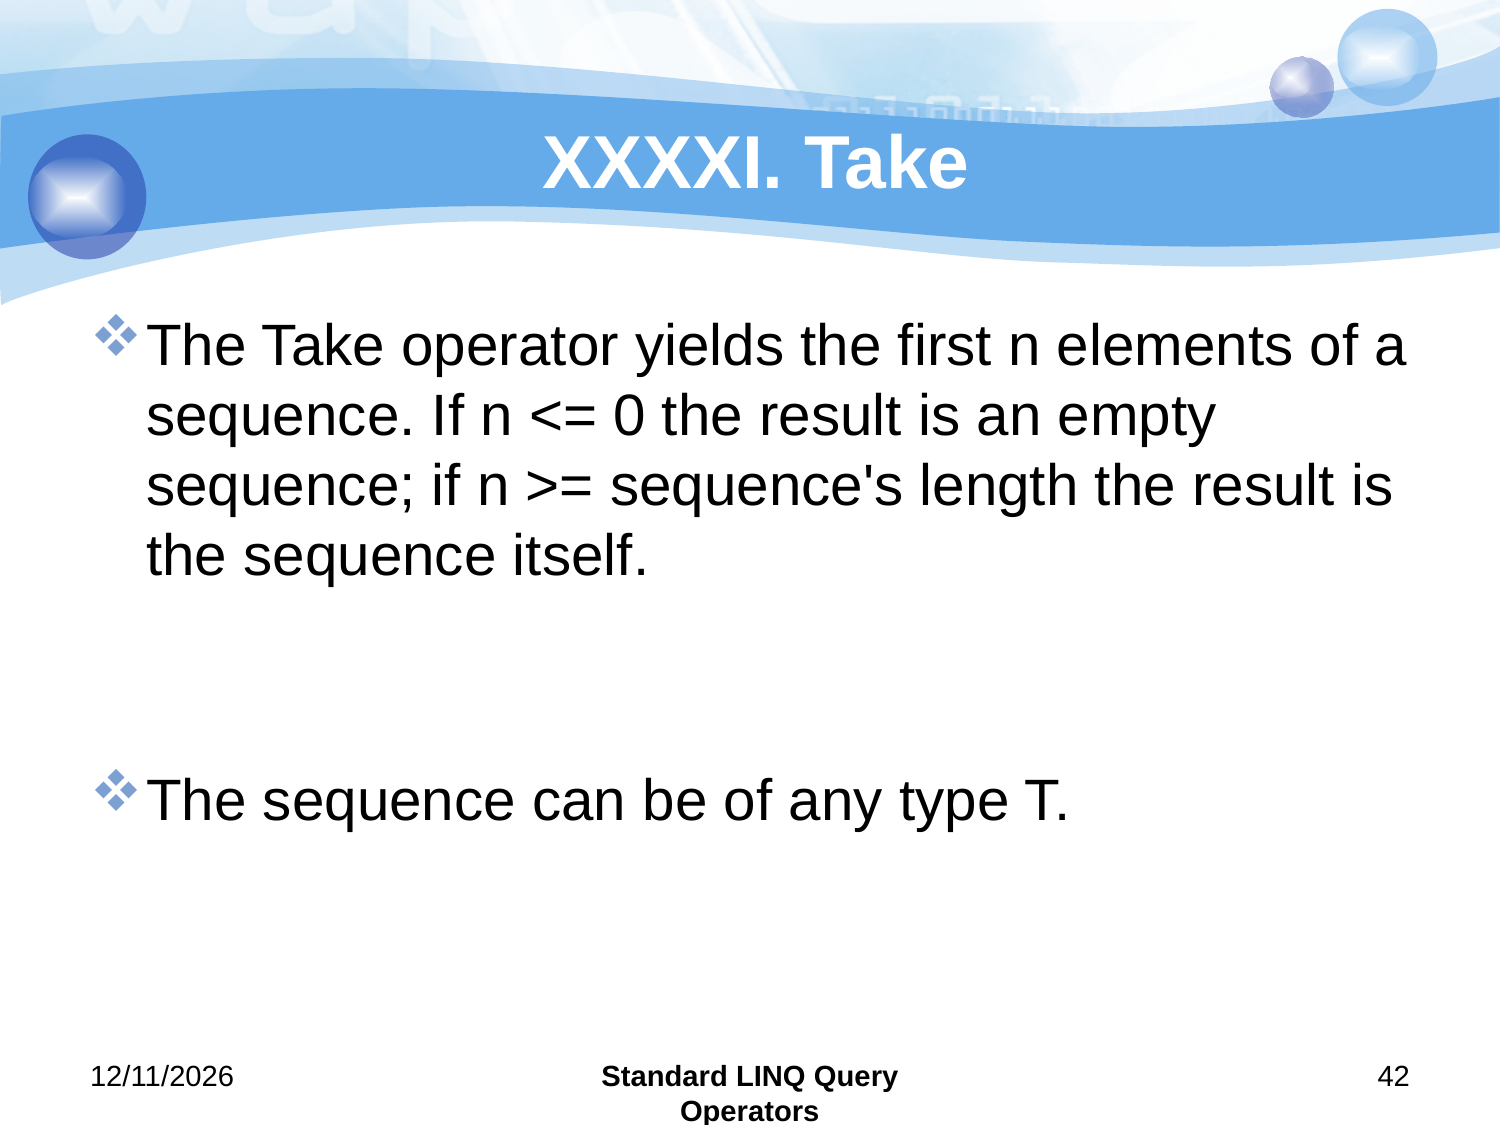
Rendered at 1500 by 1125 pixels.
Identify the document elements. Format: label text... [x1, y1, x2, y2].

picture [0, 0, 1500, 112]
list The Take operator yields the first n elements of a sequence. If n <= 0 the result is an empty sequence; if n >= sequence's length the result is the sequence itself. The sequence can be of any type T. [74, 299, 1426, 1038]
title XXXXI. Take [149, 112, 1363, 206]
footer Standard LINQ Query Operators [512, 1049, 988, 1103]
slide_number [74, 1049, 426, 1103]
slide_number 42 [1074, 1049, 1426, 1103]
